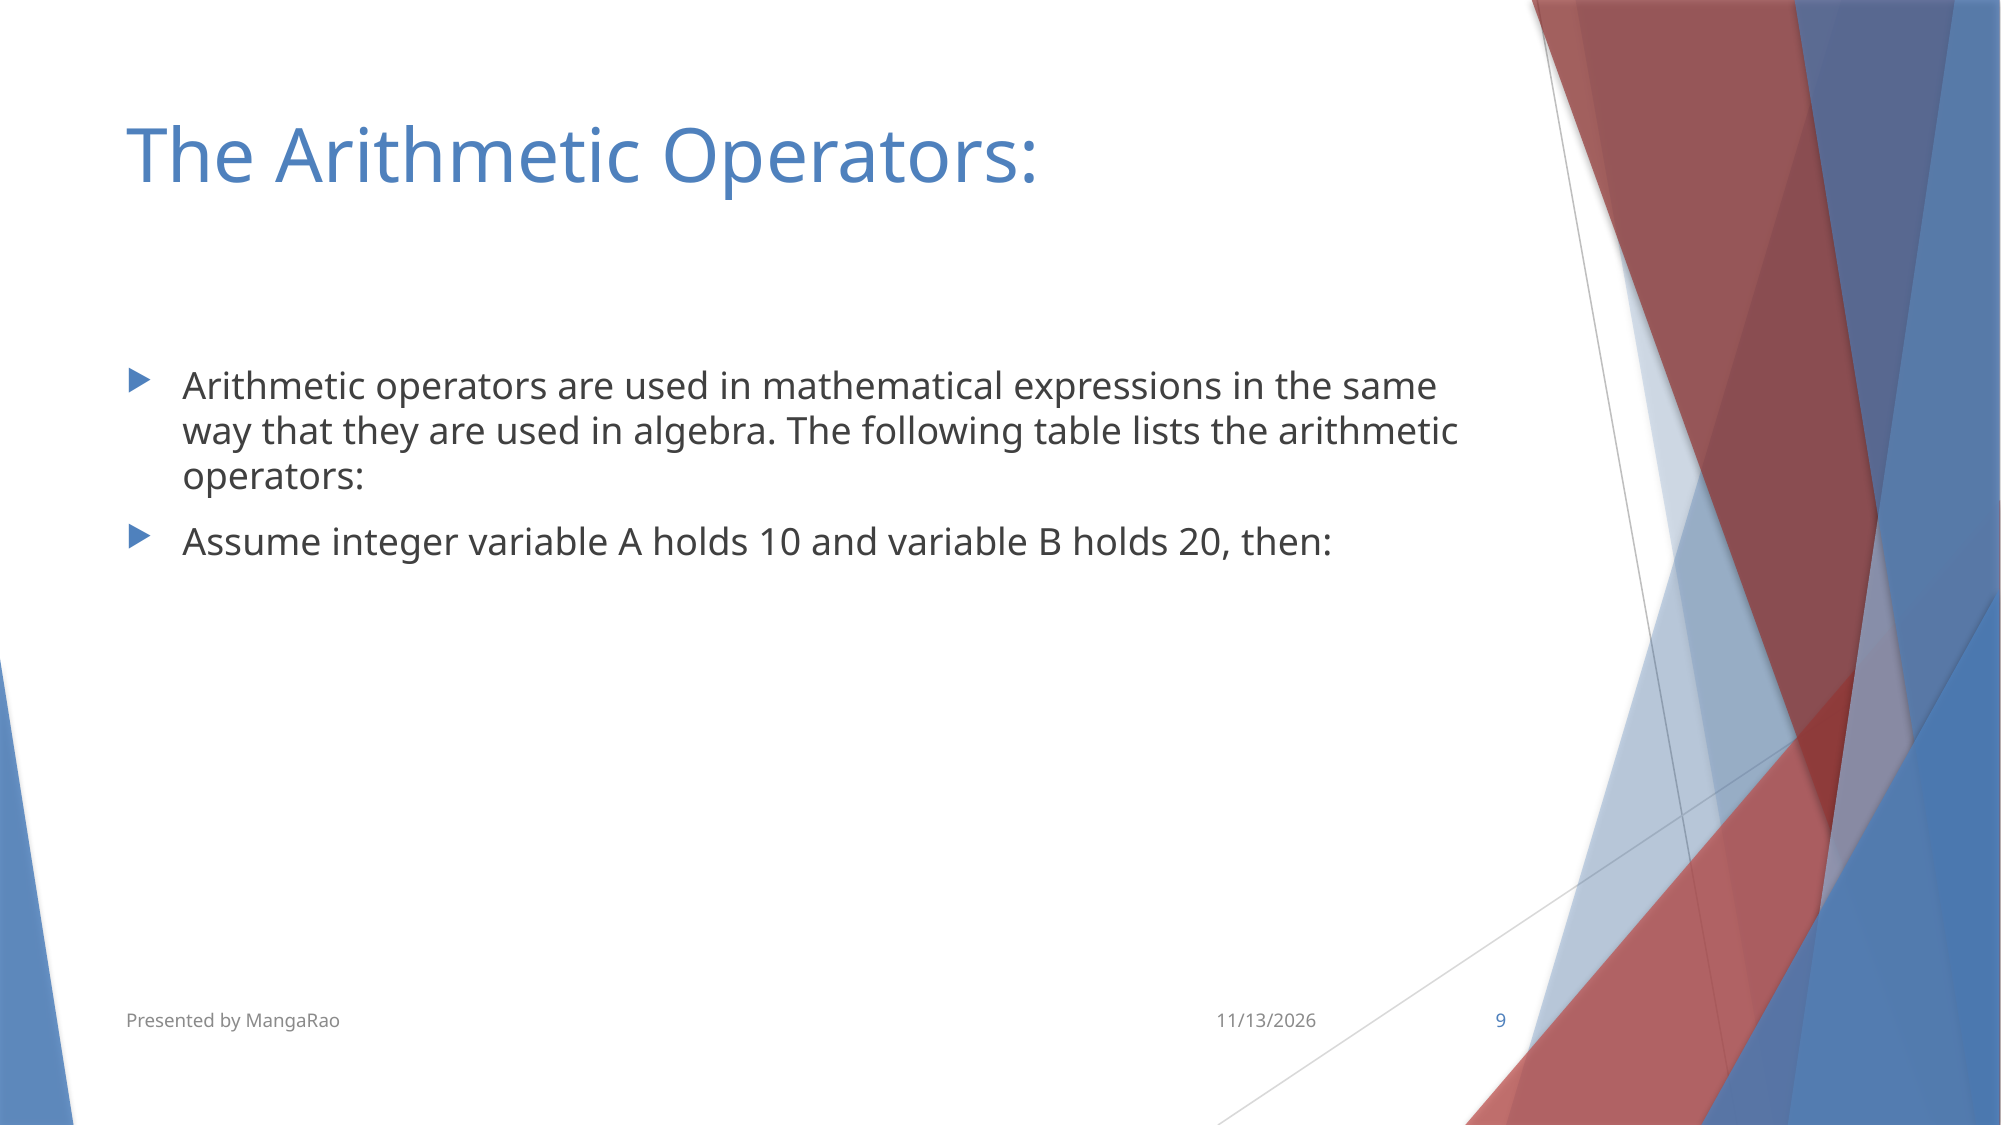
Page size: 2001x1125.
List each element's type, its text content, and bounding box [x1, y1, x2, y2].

title The Arithmetic Operators: [111, 99, 1522, 317]
slide_number 9 [1409, 991, 1522, 1051]
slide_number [1181, 991, 1332, 1051]
footer Presented by MangaRao [111, 991, 1145, 1051]
list Arithmetic operators are used in mathematical expressions in the same way that they are used in algebra. The following table lists the arithmetic operators: Assume integer variable A holds 10 and variable B holds 20, then: [111, 354, 1522, 992]
